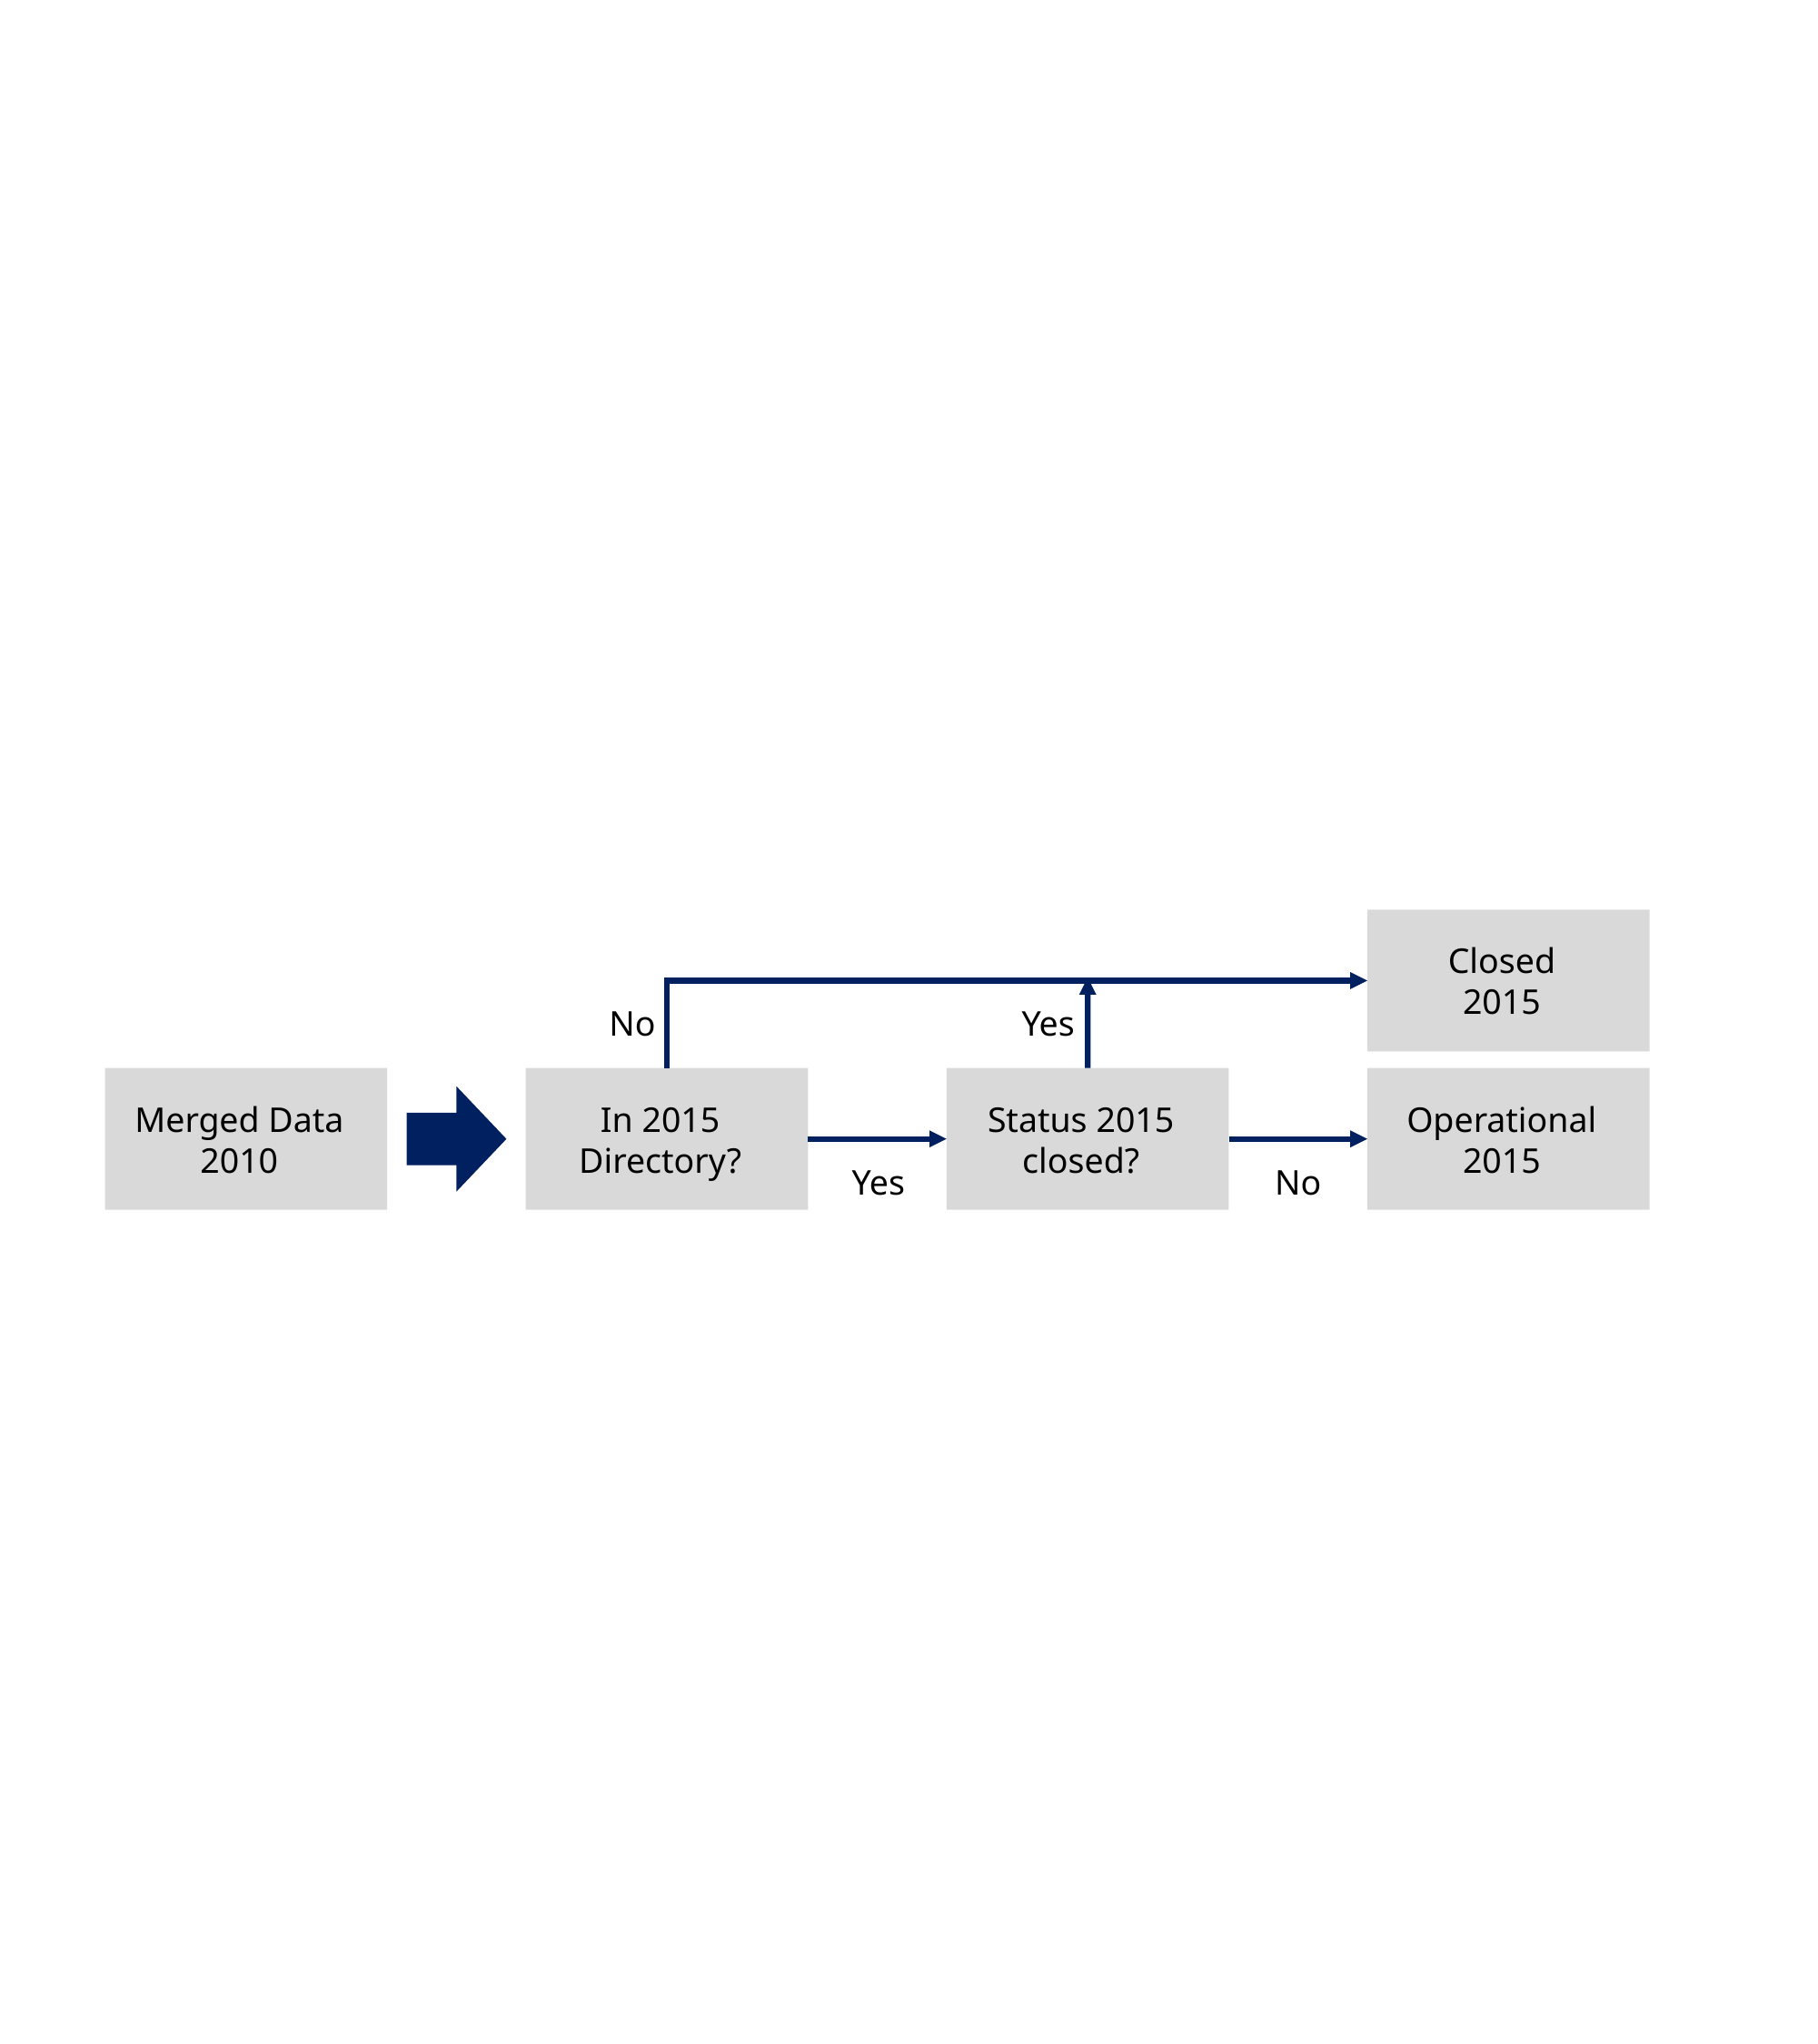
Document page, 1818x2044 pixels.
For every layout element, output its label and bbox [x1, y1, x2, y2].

text_box [104, 909, 1650, 1210]
